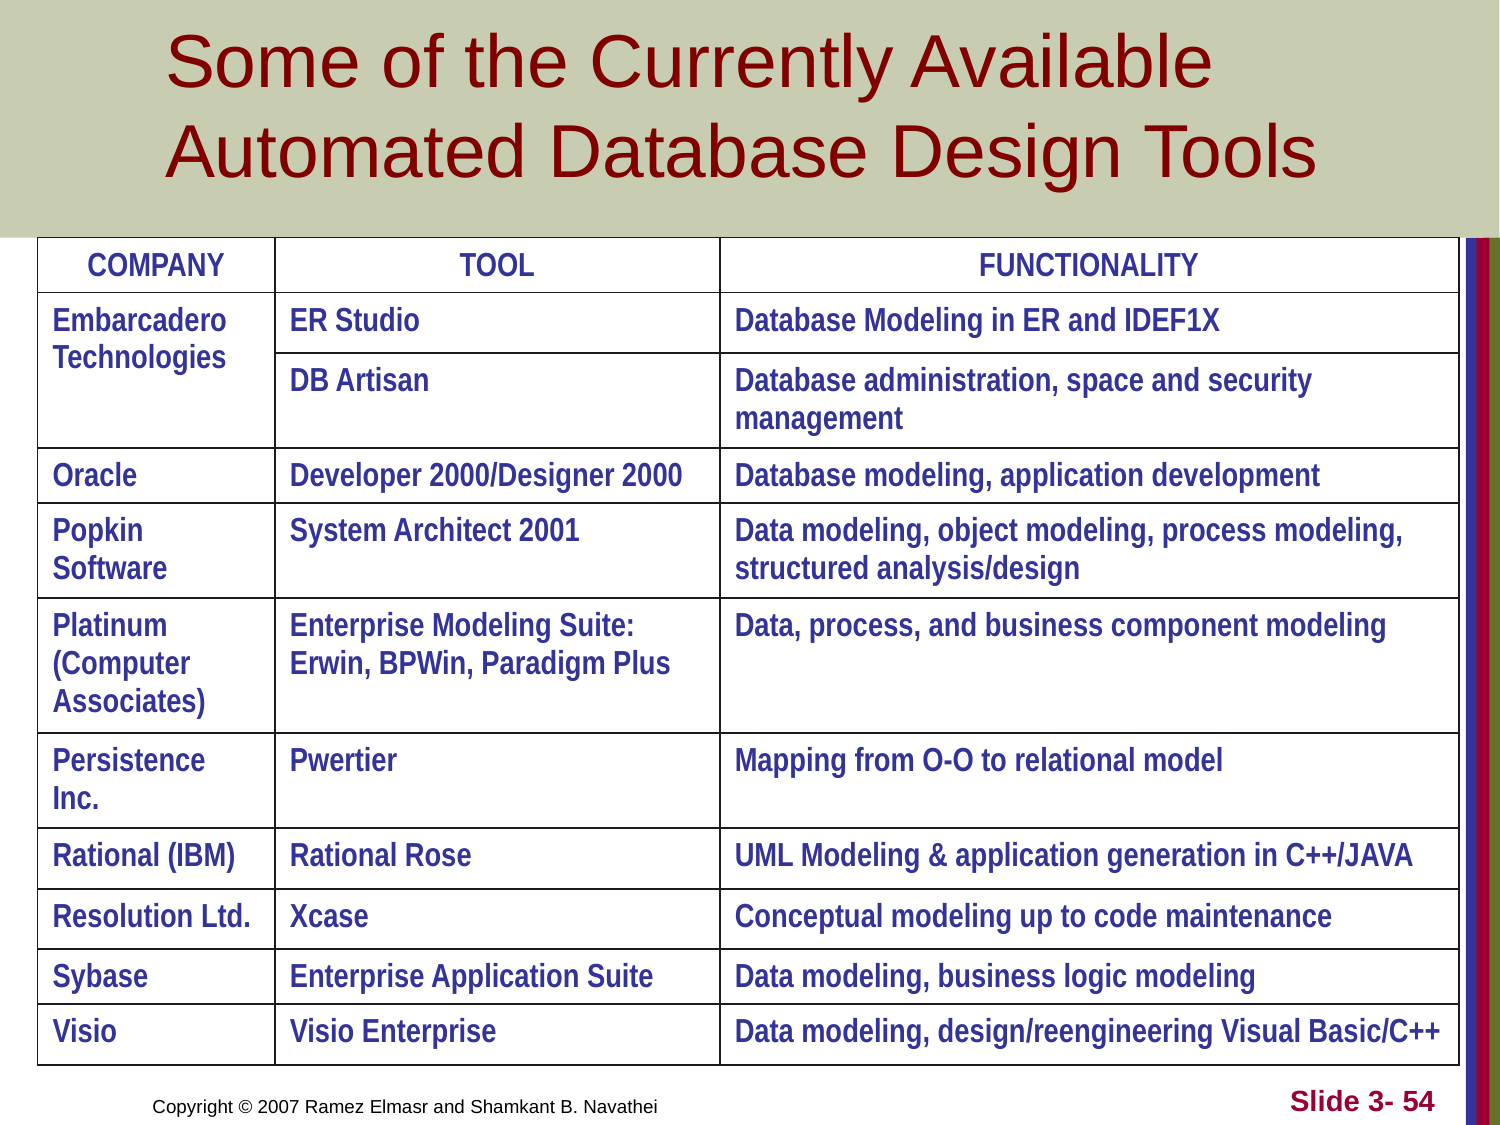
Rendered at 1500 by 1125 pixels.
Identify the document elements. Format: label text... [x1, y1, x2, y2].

table_cell Popkin Software [38, 504, 274, 597]
table_cell Platinum (Computer Associates) [38, 599, 274, 732]
table_cell Data modeling, object modeling, process modeling, structured analysis/design [721, 504, 1458, 597]
table_cell Visio [38, 1005, 274, 1064]
table_cell Sybase [38, 950, 274, 1003]
table_cell Data modeling, design/reengineering Visual Basic/C++ [721, 1005, 1458, 1064]
table_cell Embarcadero Technologies [38, 293, 274, 447]
table_cell Enterprise Application Suite [276, 950, 719, 1003]
table_cell Visio Enterprise [276, 1005, 719, 1064]
table_cell Rational (IBM) [38, 829, 274, 888]
table_header TOOL [276, 238, 719, 292]
table_header COMPANY [38, 238, 274, 292]
table_cell Oracle [38, 449, 274, 502]
table_cell Database Modeling in ER and IDEF1X [721, 293, 1458, 352]
text_box Slide 3- ‹#› [1137, 1066, 1450, 1125]
table_cell Resolution Ltd. [38, 890, 274, 948]
text_box Some of the Currently Available Automated Database Design Tools [150, 65, 1346, 200]
table_cell Database modeling, application development [721, 449, 1458, 502]
table_cell UML Modeling & application generation in C++/JAVA [721, 829, 1458, 888]
table_cell Data, process, and business component modeling [721, 599, 1458, 732]
table_cell Rational Rose [276, 829, 719, 888]
table_cell Developer 2000/Designer 2000 [276, 449, 719, 502]
table_cell System Architect 2001 [276, 504, 719, 597]
table_header FUNCTIONALITY [721, 238, 1458, 292]
table_cell Xcase [276, 890, 719, 948]
table_cell Mapping from O-O to relational model [721, 734, 1458, 827]
table_cell Persistence Inc. [38, 734, 274, 827]
table_cell DB Artisan [276, 354, 719, 447]
table_cell Data modeling, business logic modeling [721, 950, 1458, 1003]
table_cell Enterprise Modeling Suite: Erwin, BPWin, Paradigm Plus [276, 599, 719, 732]
table_cell ER Studio [276, 293, 719, 352]
table_cell Database administration, space and security management [721, 354, 1458, 447]
table_cell Conceptual modeling up to code maintenance [721, 890, 1458, 948]
table_cell Pwertier [276, 734, 719, 827]
